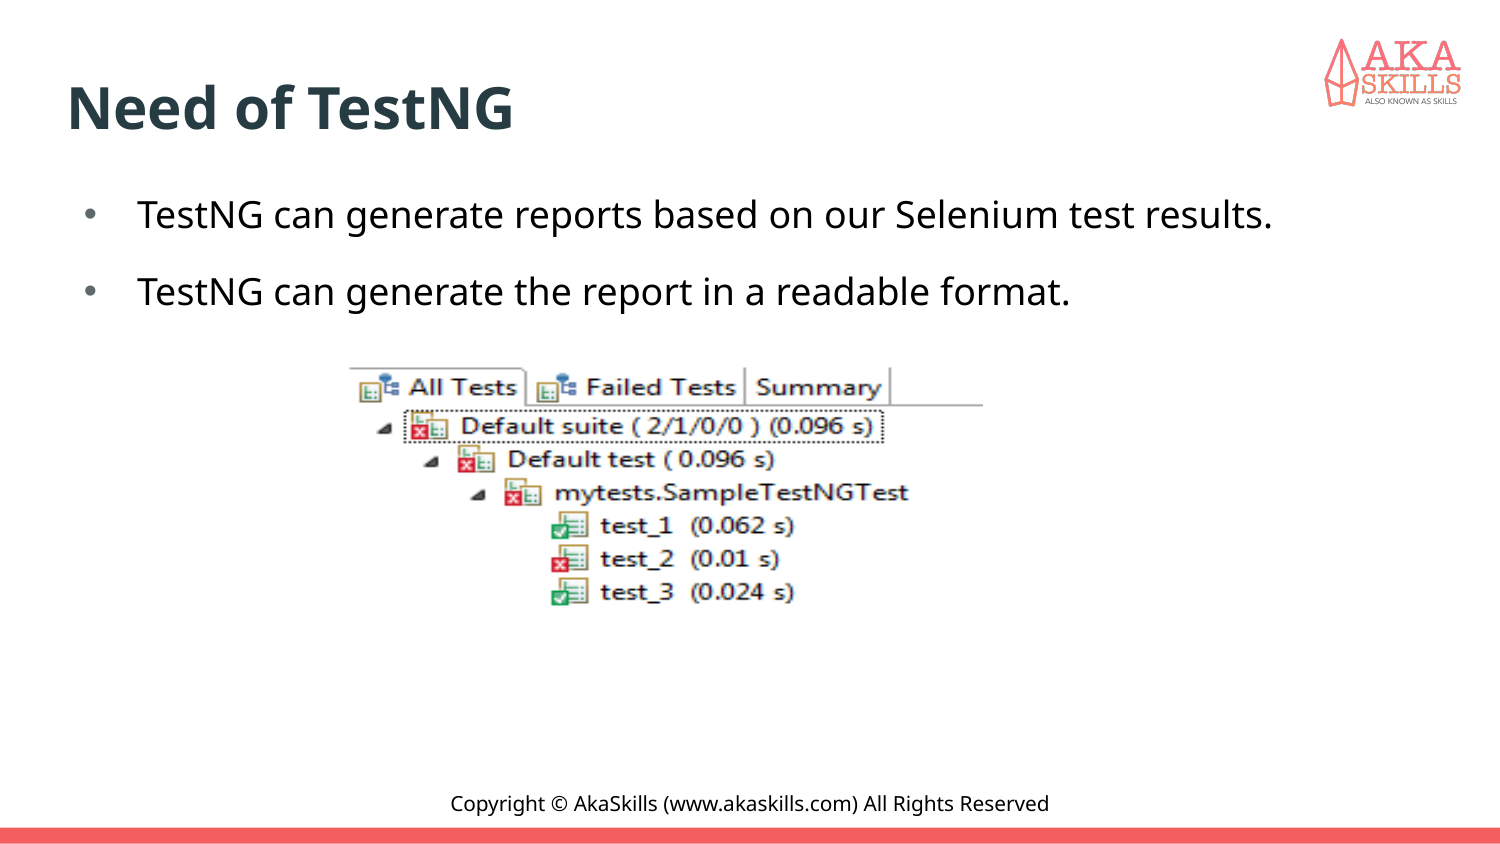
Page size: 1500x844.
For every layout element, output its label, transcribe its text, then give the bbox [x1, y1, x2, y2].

list TestNG can generate reports based on our Selenium test results. TestNG can generate the report in a readable format. [51, 169, 1467, 781]
picture [1320, 33, 1469, 114]
title Need of TestNG [51, 56, 1449, 155]
picture [343, 355, 983, 627]
